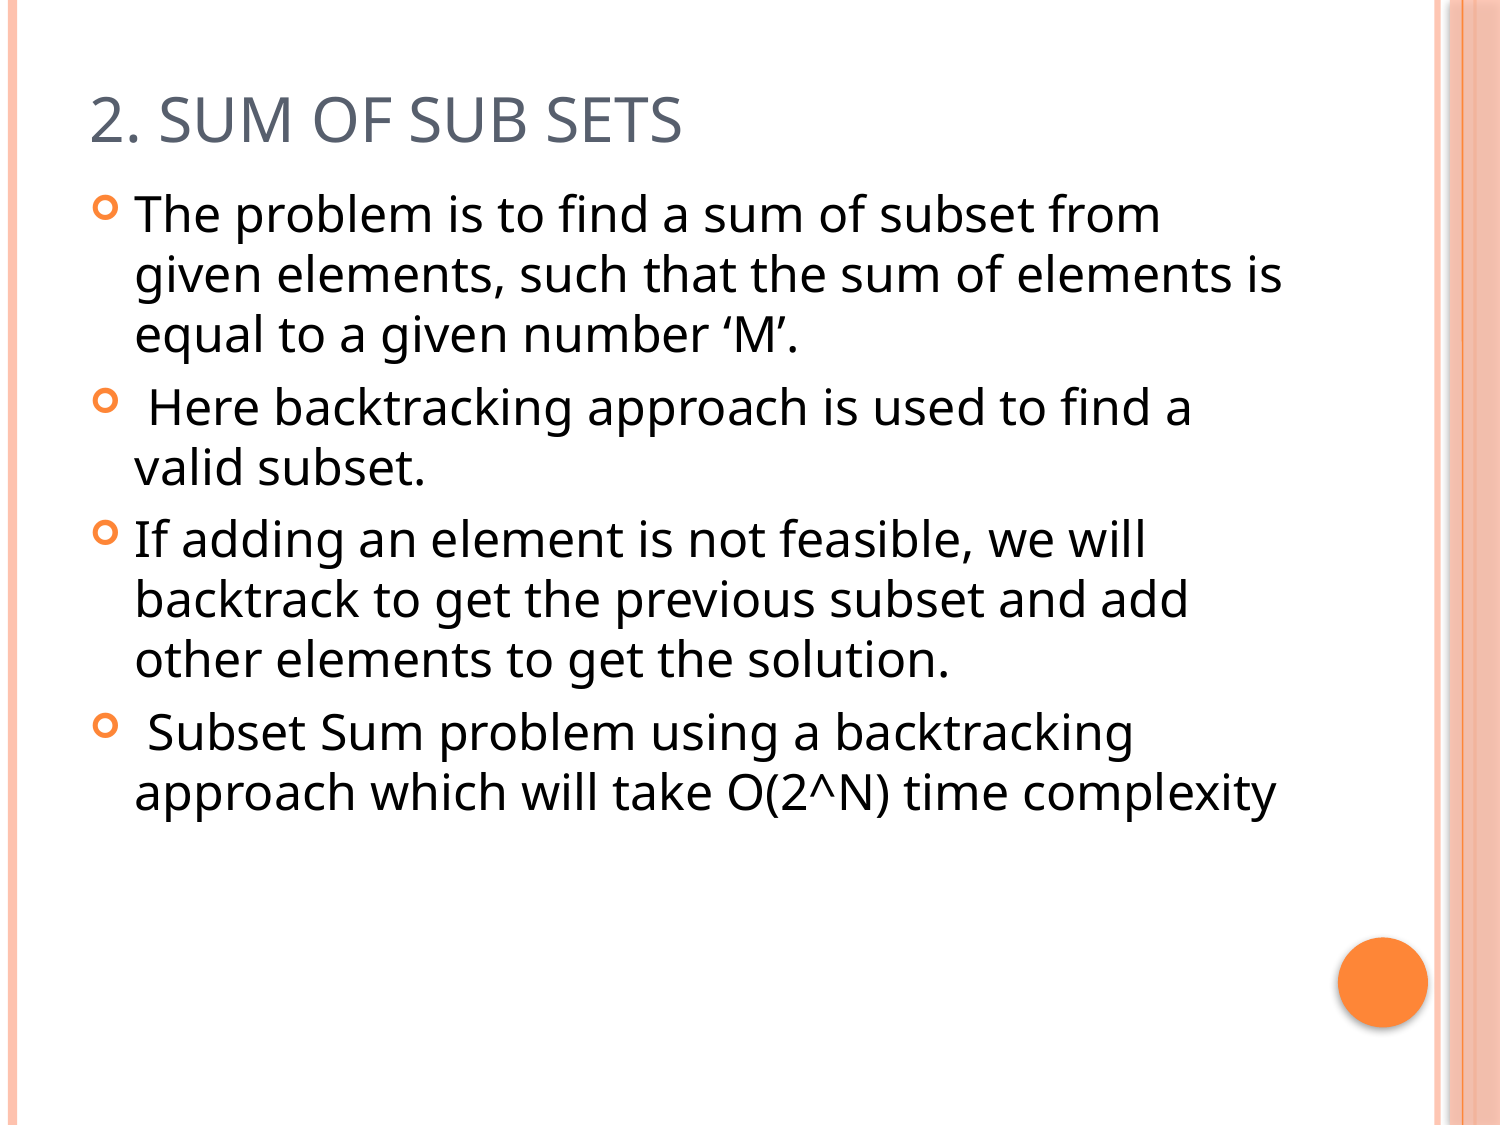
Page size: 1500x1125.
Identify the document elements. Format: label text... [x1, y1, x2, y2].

title 2. Sum Of Sub Sets [75, 45, 1300, 163]
list The problem is to find a sum of subset from given elements, such that the sum of elements is equal to a given number ‘M’. Here backtracking approach is used to find a valid subset. If adding an element is not feasible, we will backtrack to get the previous subset and add other elements to get the solution. Subset Sum problem using a backtracking approach which will take O(2^N) time complexity [75, 174, 1300, 1062]
